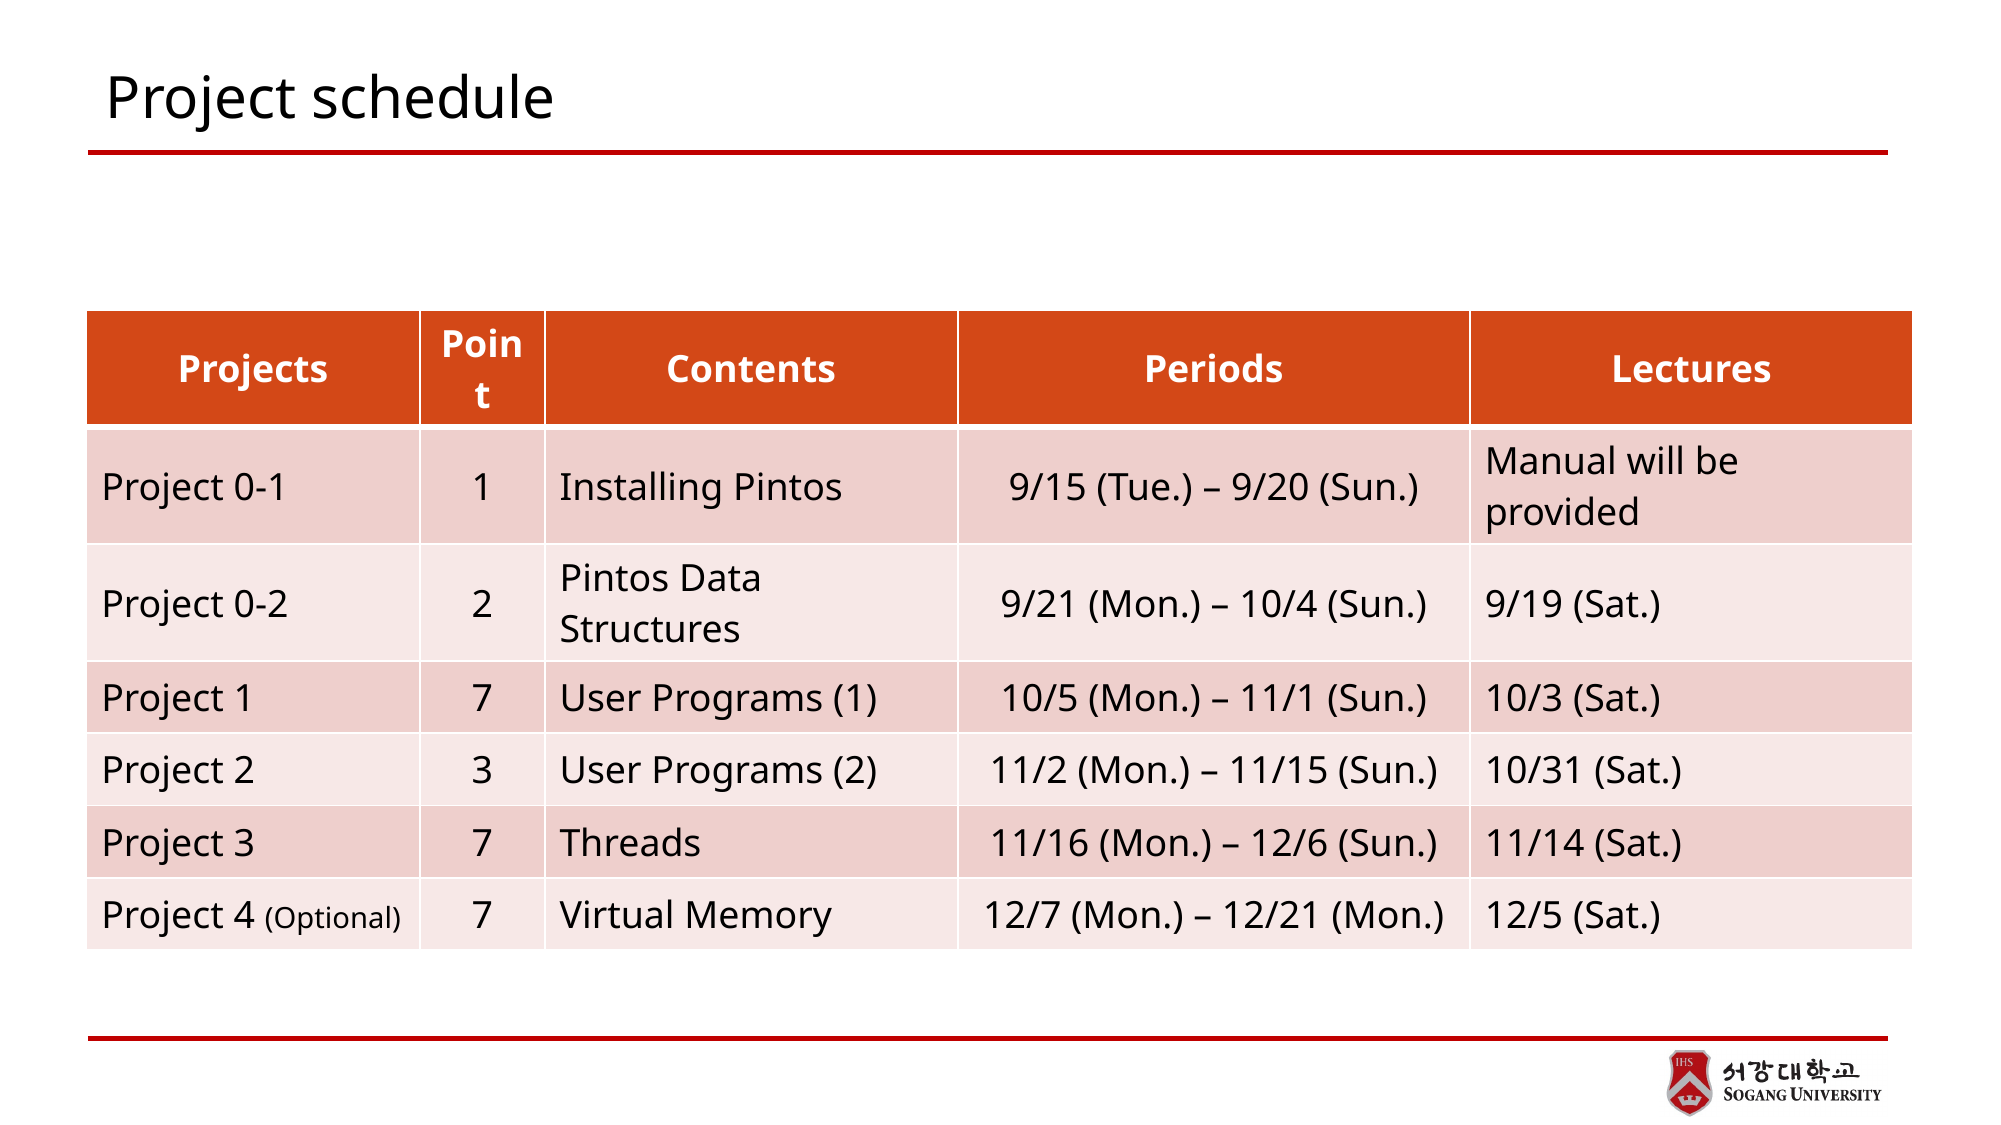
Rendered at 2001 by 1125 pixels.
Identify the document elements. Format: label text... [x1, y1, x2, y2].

picture [1659, 1049, 1888, 1117]
table_cell Project 4 (Optional) [87, 879, 419, 949]
table_cell User Programs (2) [546, 734, 957, 805]
table_cell 10/31 (Sat.) [1471, 734, 1912, 805]
table_header Periods [959, 311, 1469, 424]
table_cell 10/3 (Sat.) [1471, 662, 1912, 732]
table_cell Project 0-2 [87, 545, 419, 660]
table_cell Manual will be provided [1471, 430, 1912, 543]
table_cell 11/16 (Mon.) – 12/6 (Sun.) [959, 806, 1469, 877]
table_cell User Programs (1) [546, 662, 957, 732]
table_cell 2 [421, 545, 544, 660]
table_cell 9/21 (Mon.) – 10/4 (Sun.) [959, 545, 1469, 660]
table_cell 9/19 (Sat.) [1471, 545, 1912, 660]
table_cell Project 2 [87, 734, 419, 805]
table_cell Installing Pintos [546, 430, 957, 543]
table_cell Virtual Memory [546, 879, 957, 949]
table_cell Pintos Data Structures [546, 545, 957, 660]
table_header Projects [87, 311, 419, 424]
table_header Lectures [1471, 311, 1912, 424]
table_cell 7 [421, 879, 544, 949]
table_cell 3 [421, 734, 544, 805]
table_cell 12/5 (Sat.) [1471, 879, 1912, 949]
table_cell 9/15 (Tue.) – 9/20 (Sun.) [959, 430, 1469, 543]
table_cell 7 [421, 662, 544, 732]
table_cell Project 3 [87, 806, 419, 877]
table_header Point [421, 311, 544, 424]
title Project schedule [91, 61, 1817, 141]
table_cell 12/7 (Mon.) – 12/21 (Mon.) [959, 879, 1469, 949]
table_cell 10/5 (Mon.) – 11/1 (Sun.) [959, 662, 1469, 732]
table_cell 7 [421, 806, 544, 877]
table_cell Threads [546, 806, 957, 877]
table_cell Project 1 [87, 662, 419, 732]
table_cell Project 0-1 [87, 430, 419, 543]
table_header Contents [546, 311, 957, 424]
table_cell 11/2 (Mon.) – 11/15 (Sun.) [959, 734, 1469, 805]
table_cell 1 [421, 430, 544, 543]
table_cell 11/14 (Sat.) [1471, 806, 1912, 877]
